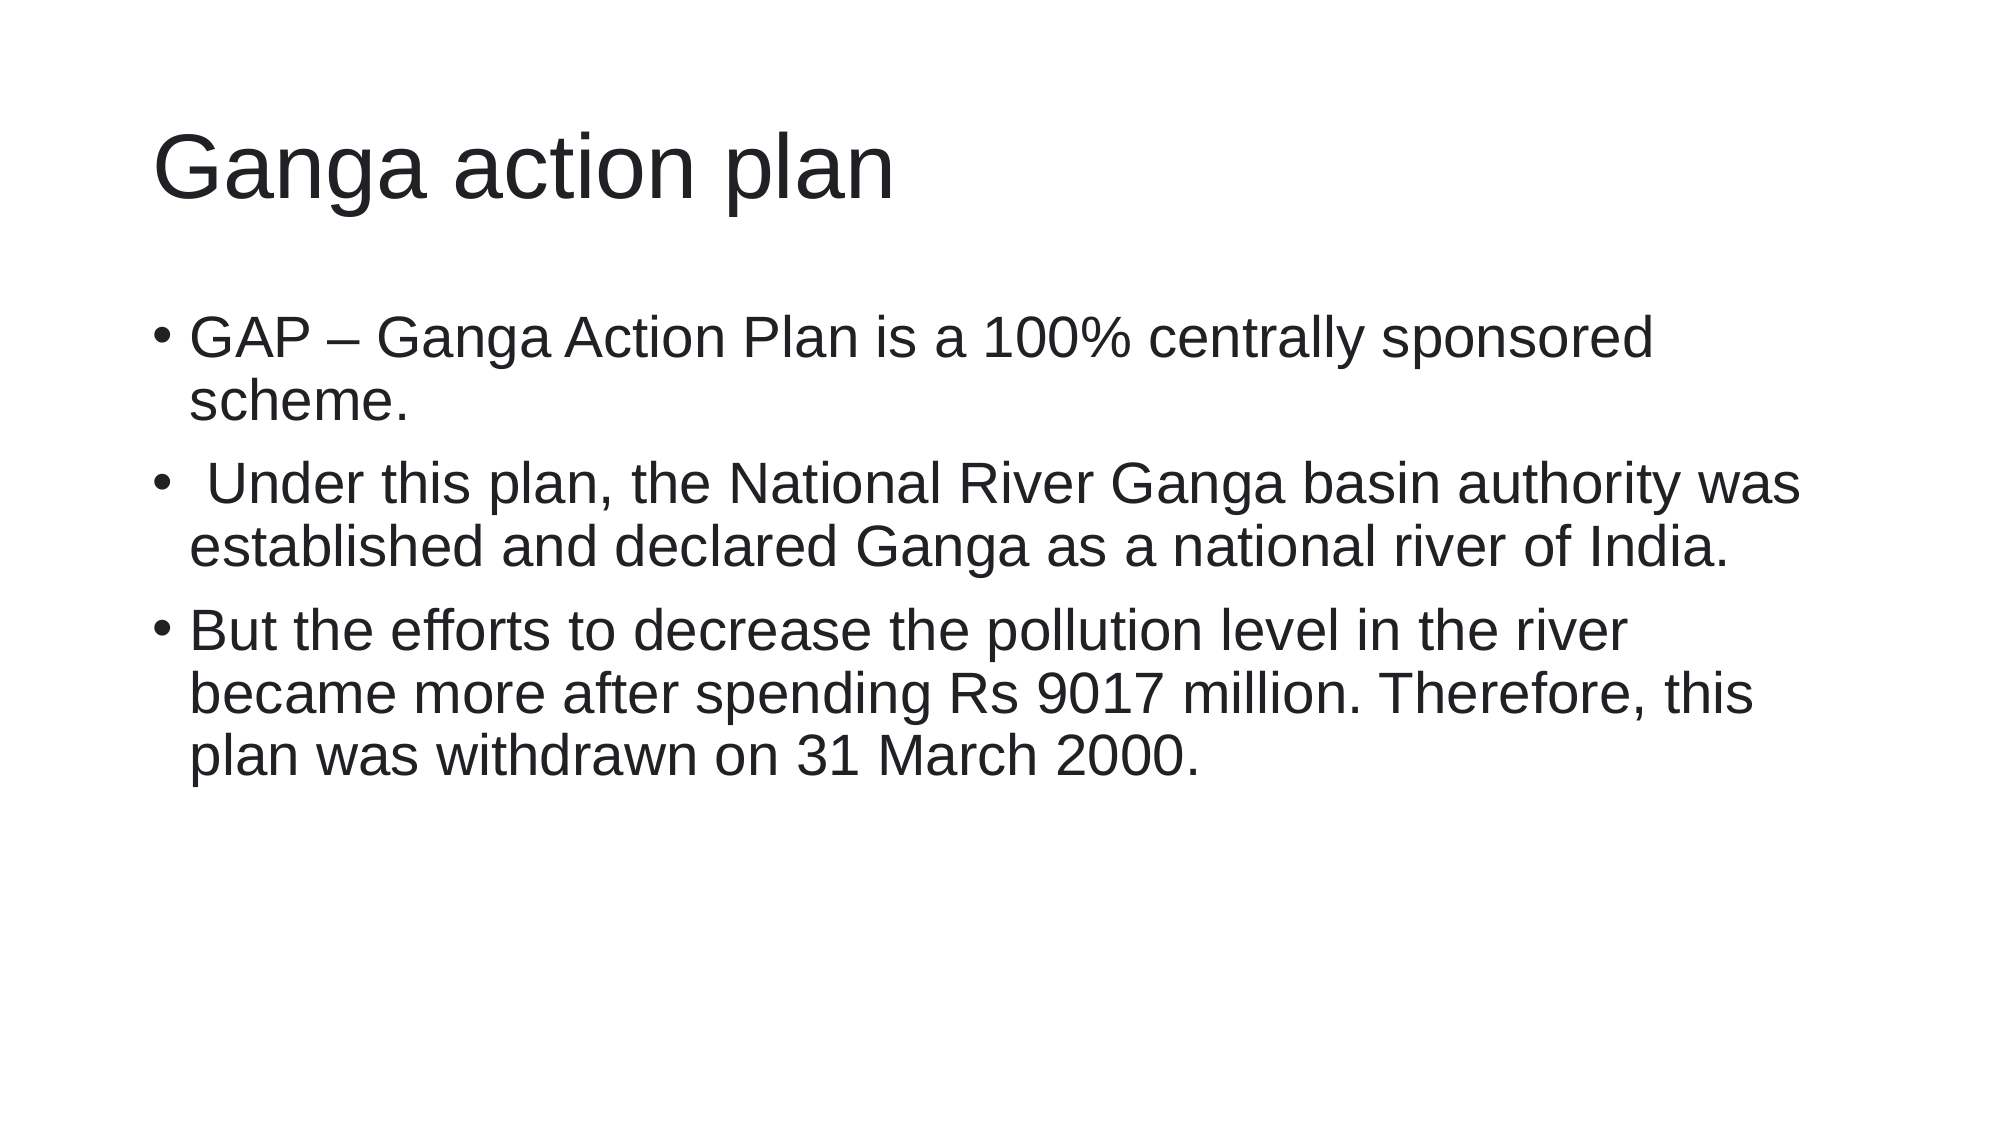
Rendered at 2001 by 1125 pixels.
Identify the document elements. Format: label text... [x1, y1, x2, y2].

list GAP – Ganga Action Plan is a 100% centrally sponsored scheme. Under this plan, the National River Ganga basin authority was established and declared Ganga as a national river of India. But the efforts to decrease the pollution level in the river became more after spending Rs 9017 million. Therefore, this plan was withdrawn on 31 March 2000. [137, 299, 1863, 1014]
title Ganga action plan [137, 59, 1863, 278]
